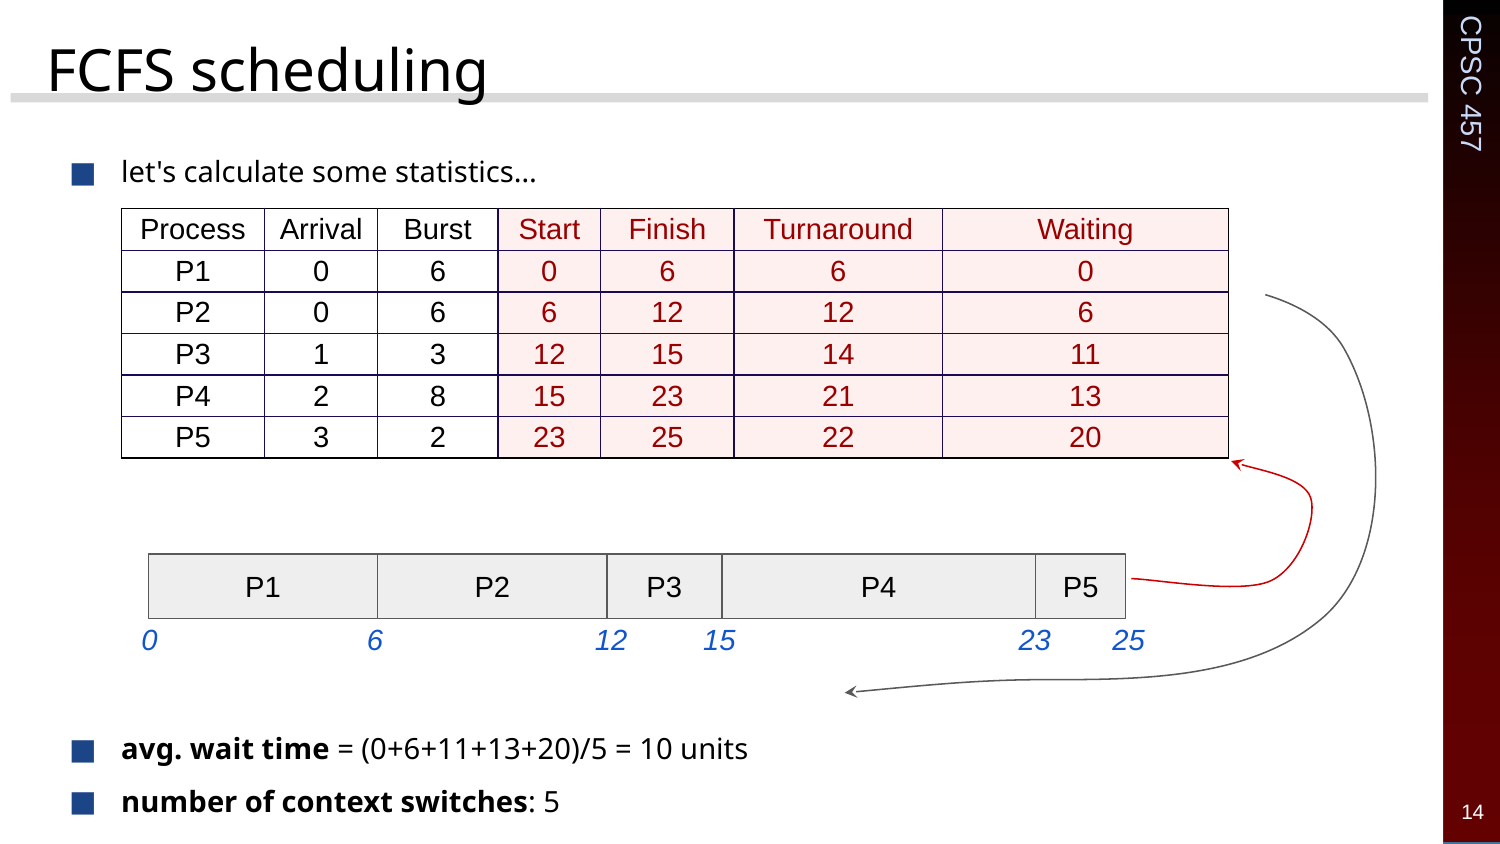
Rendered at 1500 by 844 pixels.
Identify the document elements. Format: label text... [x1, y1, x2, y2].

table_cell 21 [735, 376, 942, 416]
table_cell 6 [601, 251, 733, 291]
table_cell 0 [943, 251, 1228, 291]
table_header Waiting [943, 209, 1228, 250]
table_header Finish [601, 209, 733, 250]
table_cell P2 [122, 293, 264, 333]
table_cell P5 [122, 417, 264, 457]
table_cell 14 [735, 334, 942, 374]
text_box 0 [121, 606, 178, 661]
table_cell 23 [601, 376, 733, 416]
table_cell 25 [601, 417, 733, 457]
table_cell 8 [378, 376, 497, 416]
table_cell 12 [601, 293, 733, 333]
table_cell P4 [122, 376, 264, 416]
text_box P3 [607, 553, 721, 619]
table_cell 3 [378, 334, 497, 374]
table_cell 6 [499, 293, 600, 333]
table_cell 6 [378, 293, 497, 333]
table_cell P3 [122, 334, 264, 374]
title FCFS scheduling [31, 17, 1429, 112]
table_cell 11 [943, 334, 1222, 374]
text_box [844, 294, 1376, 698]
table_cell 2 [265, 376, 377, 416]
table_cell 2 [378, 417, 497, 457]
table_cell 6 [943, 293, 1228, 333]
table_cell 12 [735, 293, 942, 333]
table_cell 0 [265, 251, 377, 291]
text_box P1 [148, 553, 377, 619]
table_cell 0 [499, 251, 600, 291]
table_cell 13 [943, 376, 1178, 416]
table_header Start [499, 209, 600, 250]
text_box 12 [571, 606, 651, 661]
table_header Arrival [265, 209, 377, 250]
table_cell 1 [265, 334, 377, 374]
text_box P4 [721, 553, 991, 619]
text_box 15 [680, 606, 759, 661]
table_cell 12 [499, 334, 600, 374]
text_box 6 [346, 606, 404, 661]
list let's calculate some statistics… avg. wait time = (0+6+11+13+20)/5 = 10 units number of context switches: 5 [31, 118, 1429, 836]
table_cell 6 [735, 251, 942, 291]
table_header Process [122, 209, 264, 250]
table_cell 20 [943, 417, 1135, 457]
table_cell 0 [265, 293, 377, 333]
table_cell 15 [601, 334, 733, 374]
table_header Turnaround [735, 209, 942, 250]
table_cell 6 [378, 251, 497, 291]
text_box P2 [377, 553, 607, 619]
table_cell P1 [122, 251, 264, 291]
picture [1443, 0, 1500, 844]
table_cell 15 [499, 376, 600, 416]
table_cell 23 [499, 417, 600, 457]
table_cell 3 [265, 417, 377, 457]
table_header Burst [378, 209, 497, 250]
table_cell 22 [735, 417, 942, 457]
